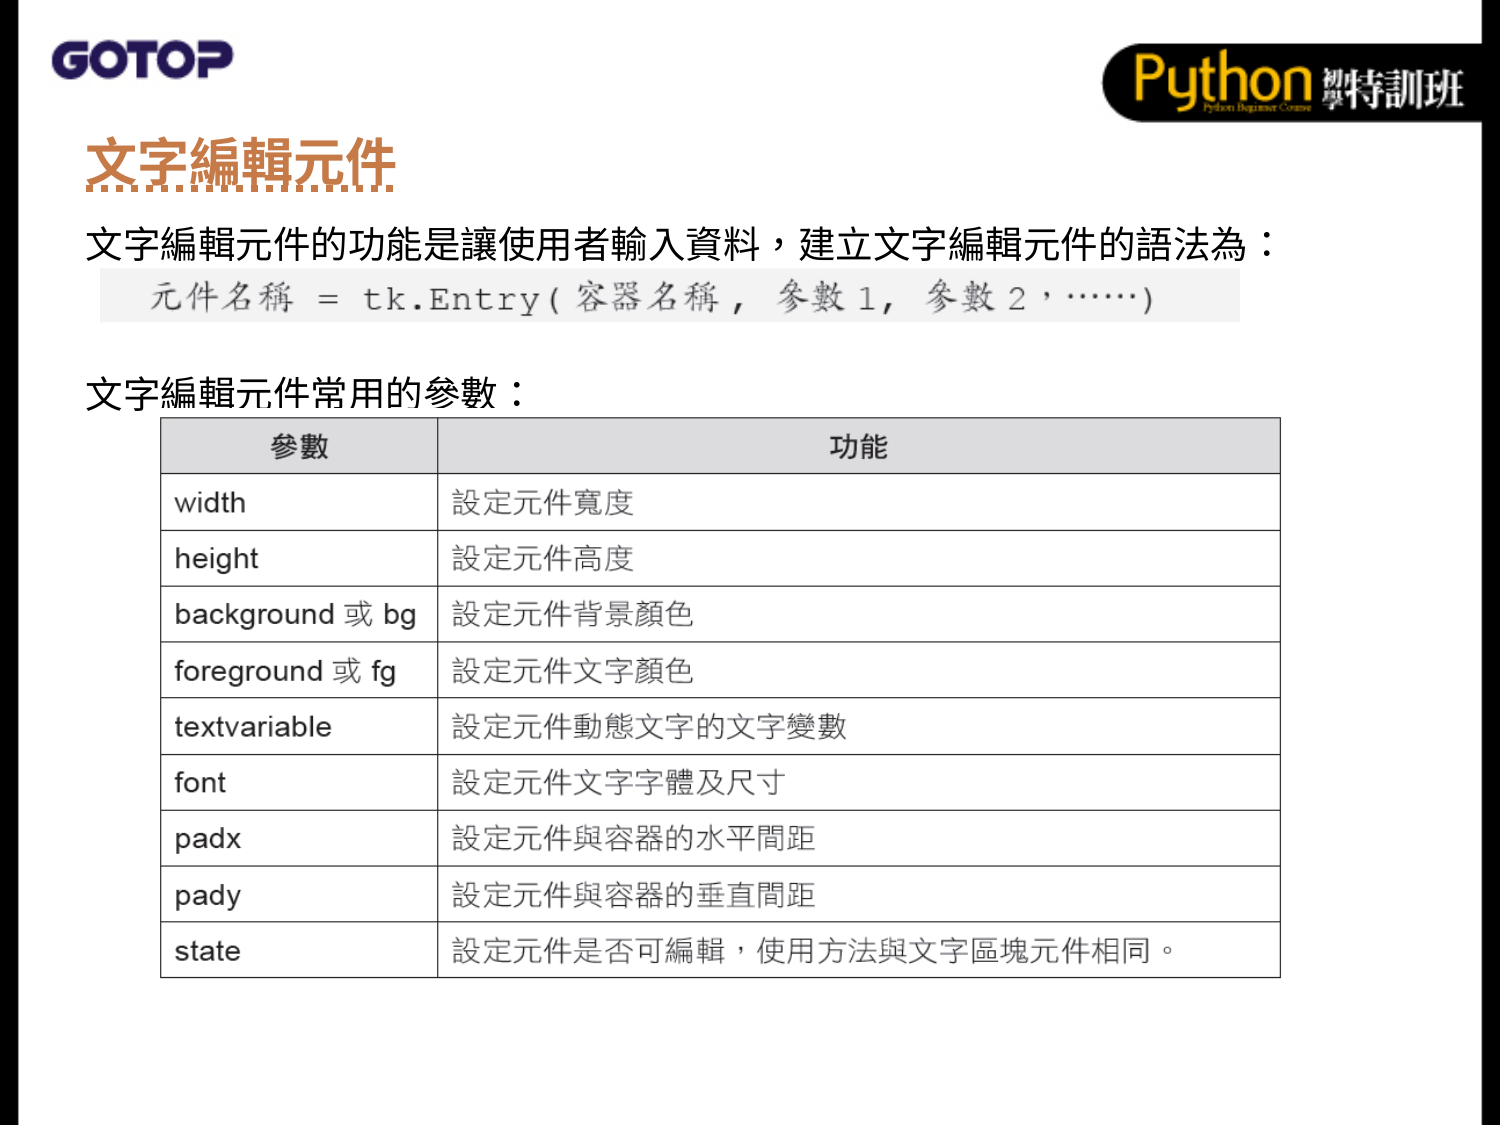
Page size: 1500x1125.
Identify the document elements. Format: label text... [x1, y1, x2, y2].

list 文字編輯元件 文字編輯元件的功能是讓使用者輸入資料，建立文字編輯元件的語法為： 文字編輯元件常用的參數： [70, 121, 1430, 1067]
picture [0, 0, 1500, 1125]
